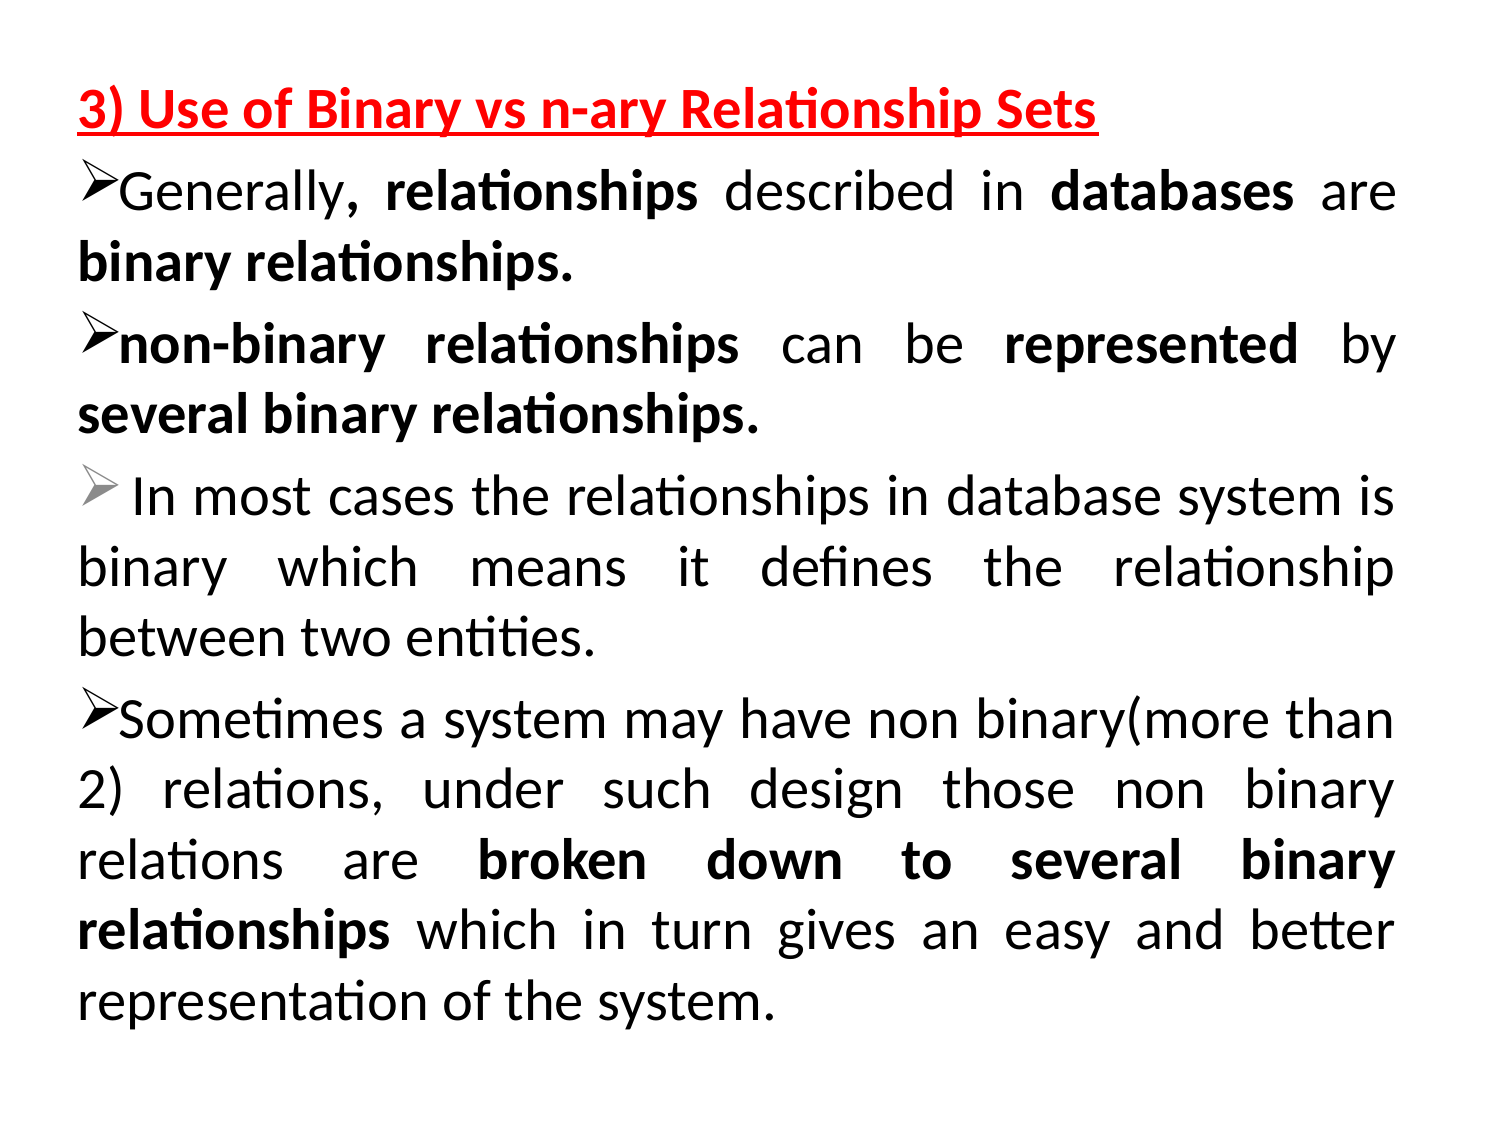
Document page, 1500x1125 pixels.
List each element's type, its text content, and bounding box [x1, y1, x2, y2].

subtitle 3) Use of Binary vs n-ary Relationship Sets Generally, relationships described in databases are binary relationships. non-binary relationships can be represented by several binary relationships. In most cases the relationships in database system is binary which means it defines the relationship between two entities. Sometimes a system may have non binary(more than 2) relations, under such design those non binary relations are broken down to several binary relationships which in turn gives an easy and better representation of the system. [62, 62, 1413, 1050]
